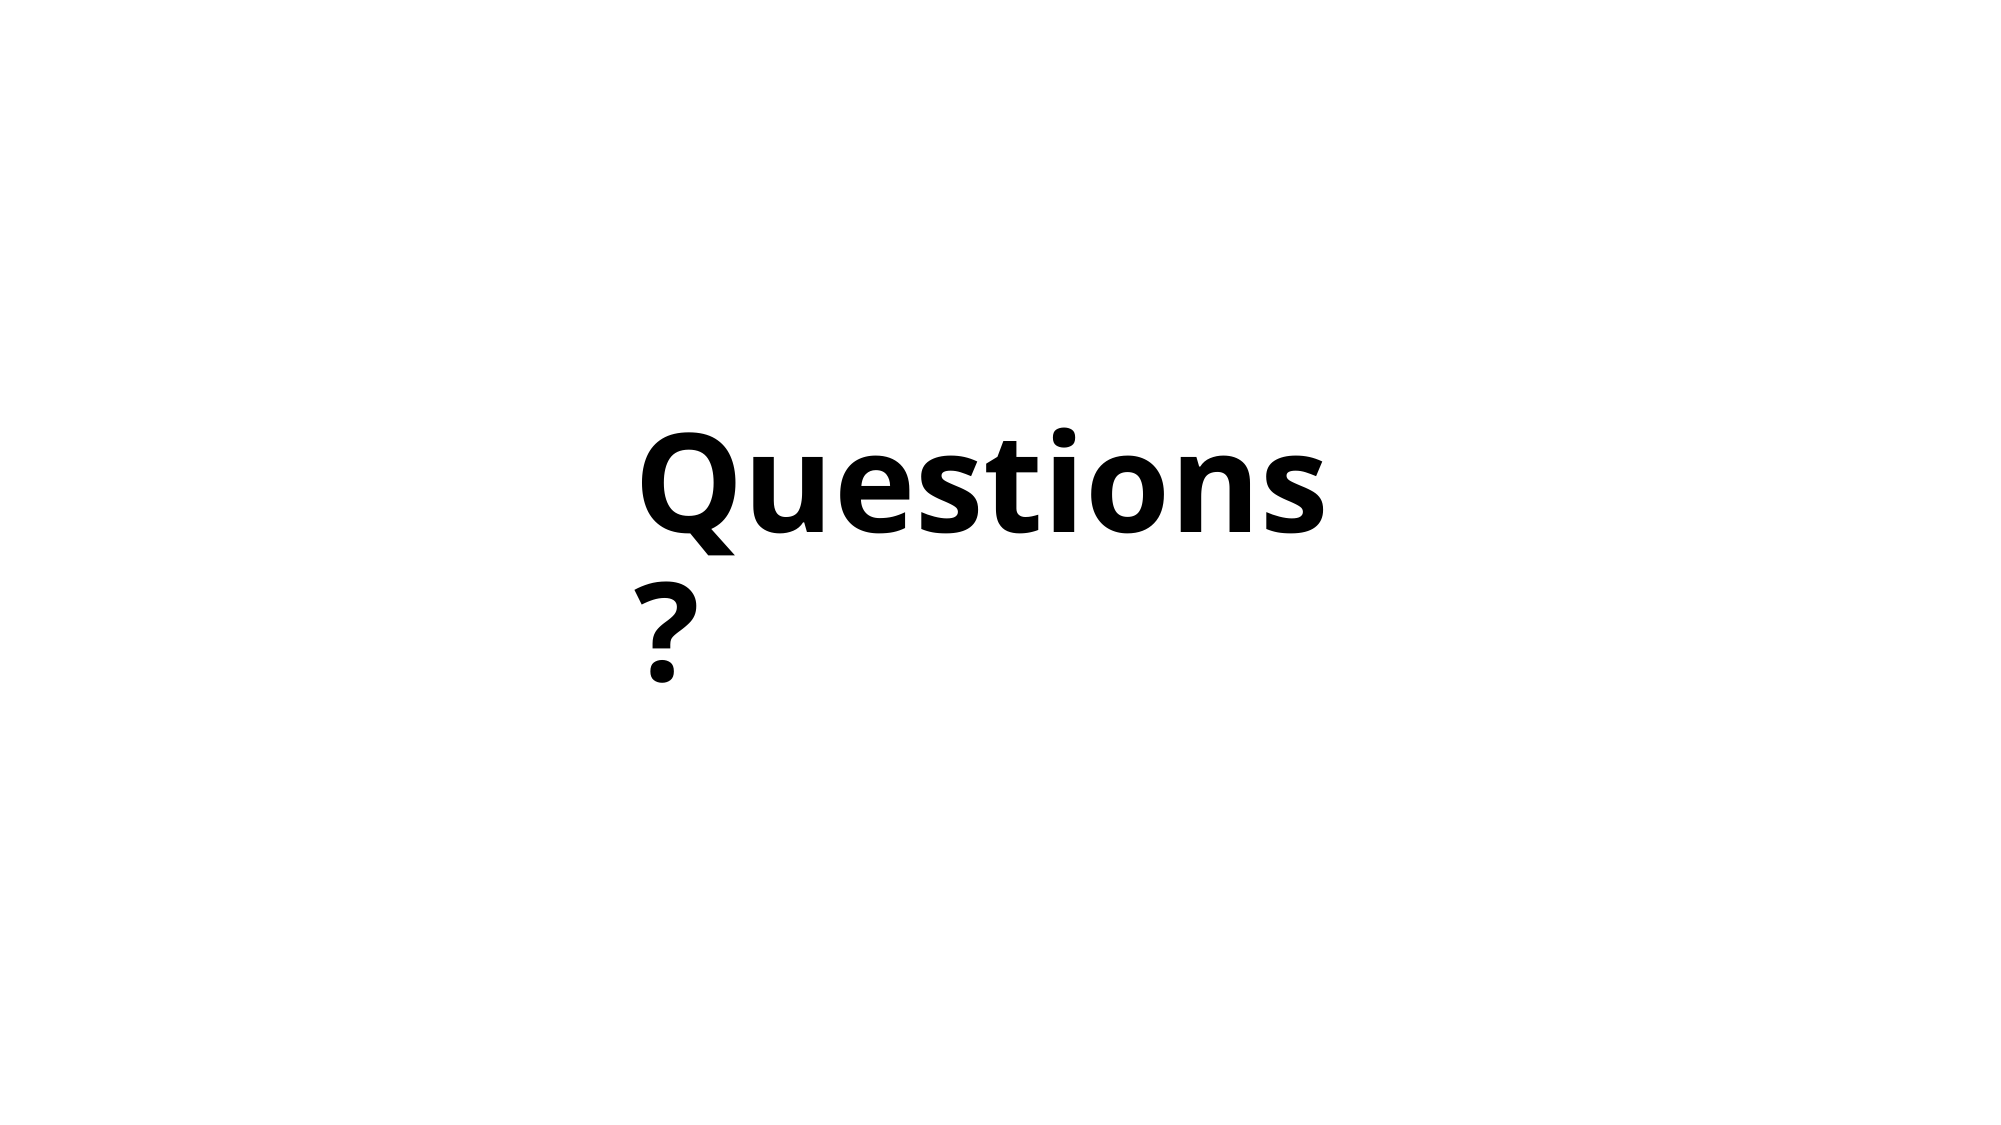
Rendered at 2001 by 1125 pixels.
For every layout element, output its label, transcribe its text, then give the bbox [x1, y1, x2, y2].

title Questions? [619, 365, 1381, 760]
